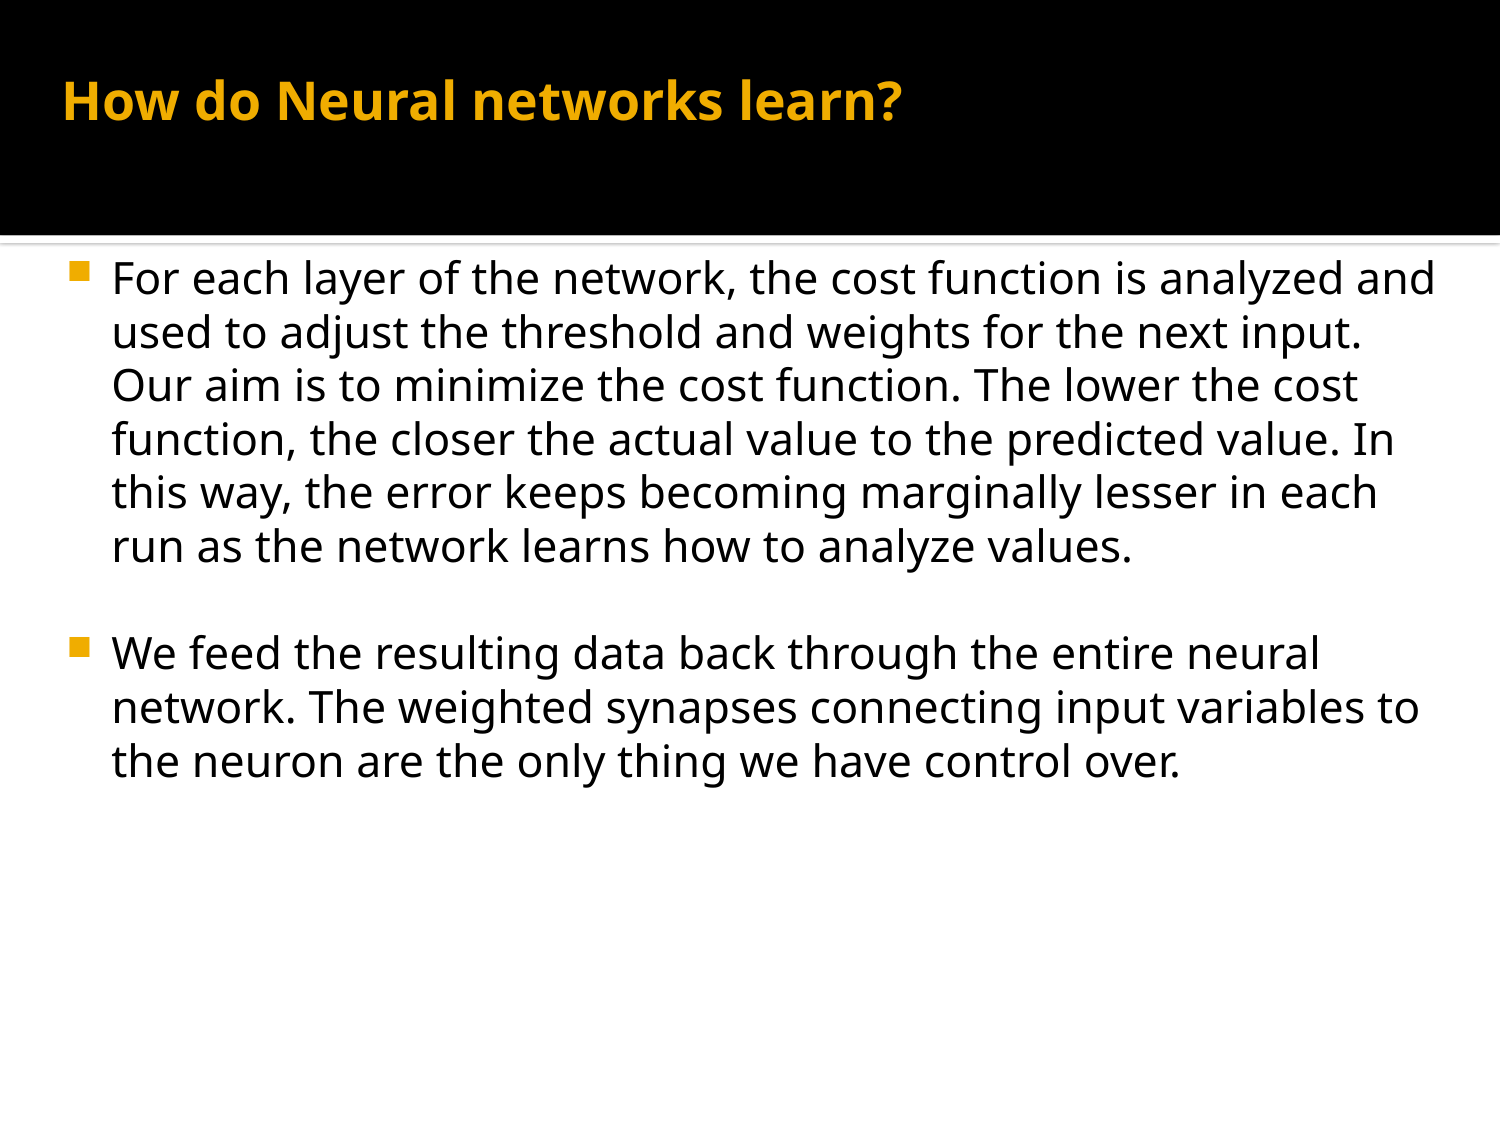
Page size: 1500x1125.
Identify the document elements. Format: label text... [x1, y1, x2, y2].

title How do Neural networks learn? [46, 58, 1475, 140]
list For each layer of the network, the cost function is analyzed and used to adjust the threshold and weights for the next input. Our aim is to minimize the cost function. The lower the cost function, the closer the actual value to the predicted value. In this way, the error keeps becoming marginally lesser in each run as the network learns how to analyze values. We feed the resulting data back through the entire neural network. The weighted synapses connecting input variables to the neuron are the only thing we have control over. [40, 234, 1460, 842]
